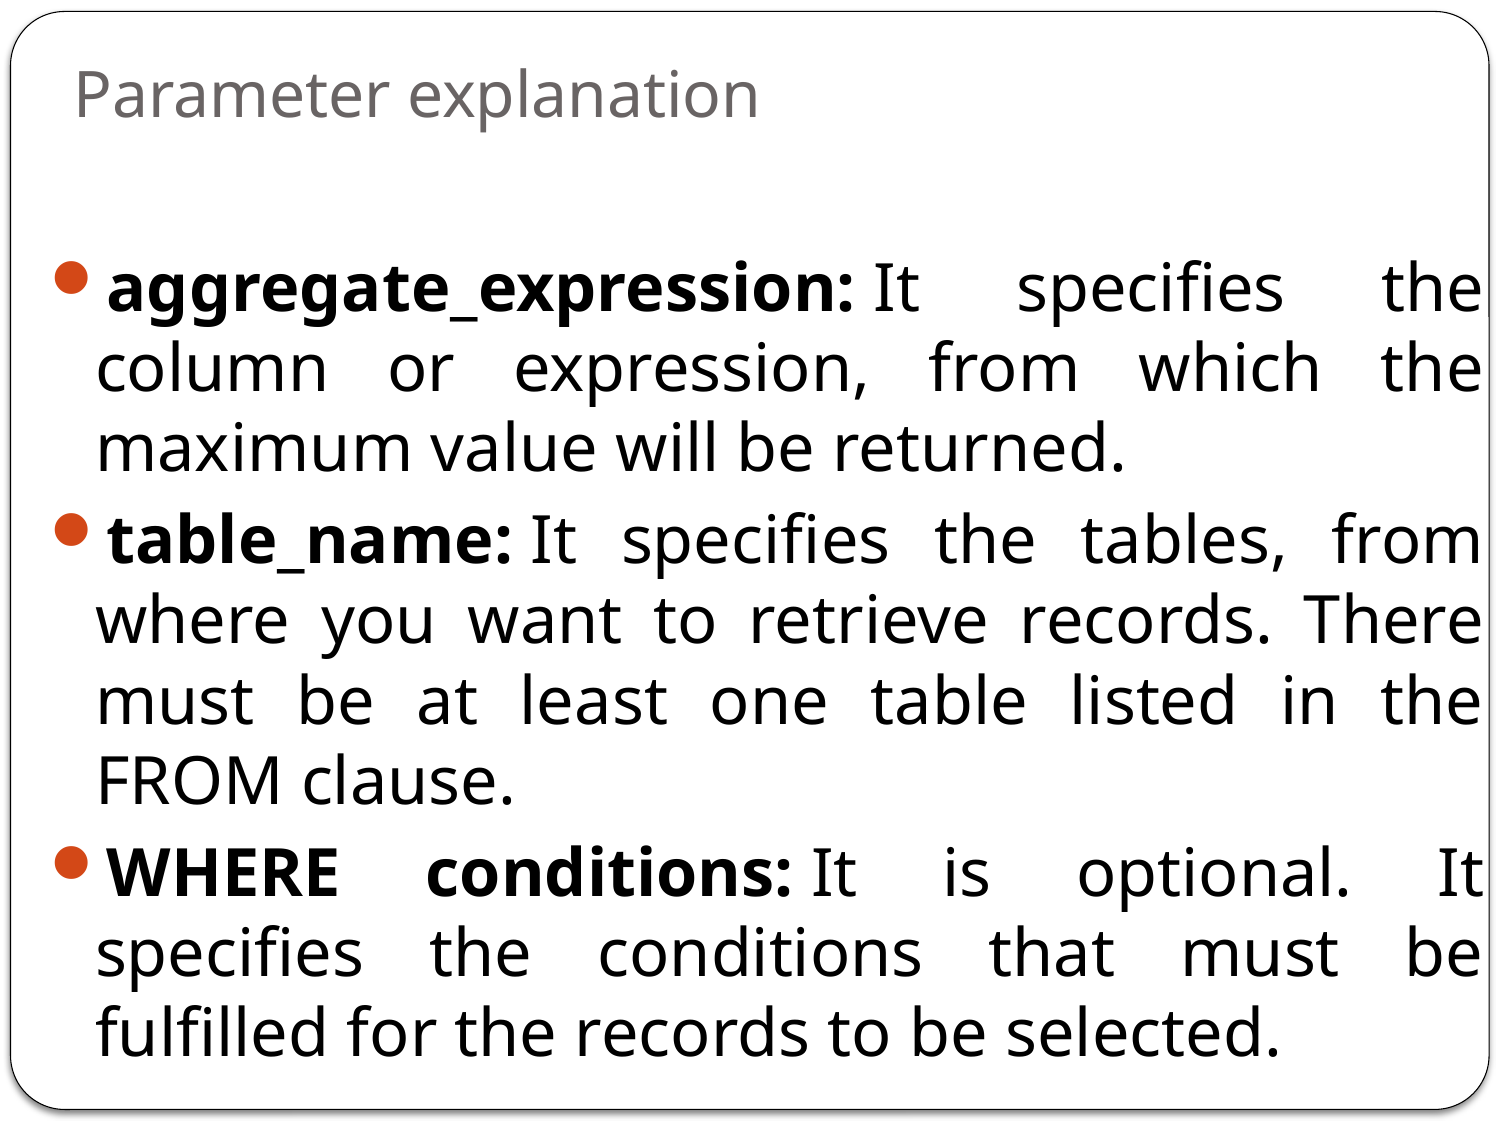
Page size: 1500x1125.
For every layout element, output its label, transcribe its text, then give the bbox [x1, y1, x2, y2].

list aggregate_expression: It specifies the column or expression, from which the maximum value will be returned. table_name: It specifies the tables, from where you want to retrieve records. There must be at least one table listed in the FROM clause. WHERE conditions: It is optional. It specifies the conditions that must be fulfilled for the records to be selected. [35, 237, 1500, 1079]
title Parameter explanation [58, 45, 1425, 223]
